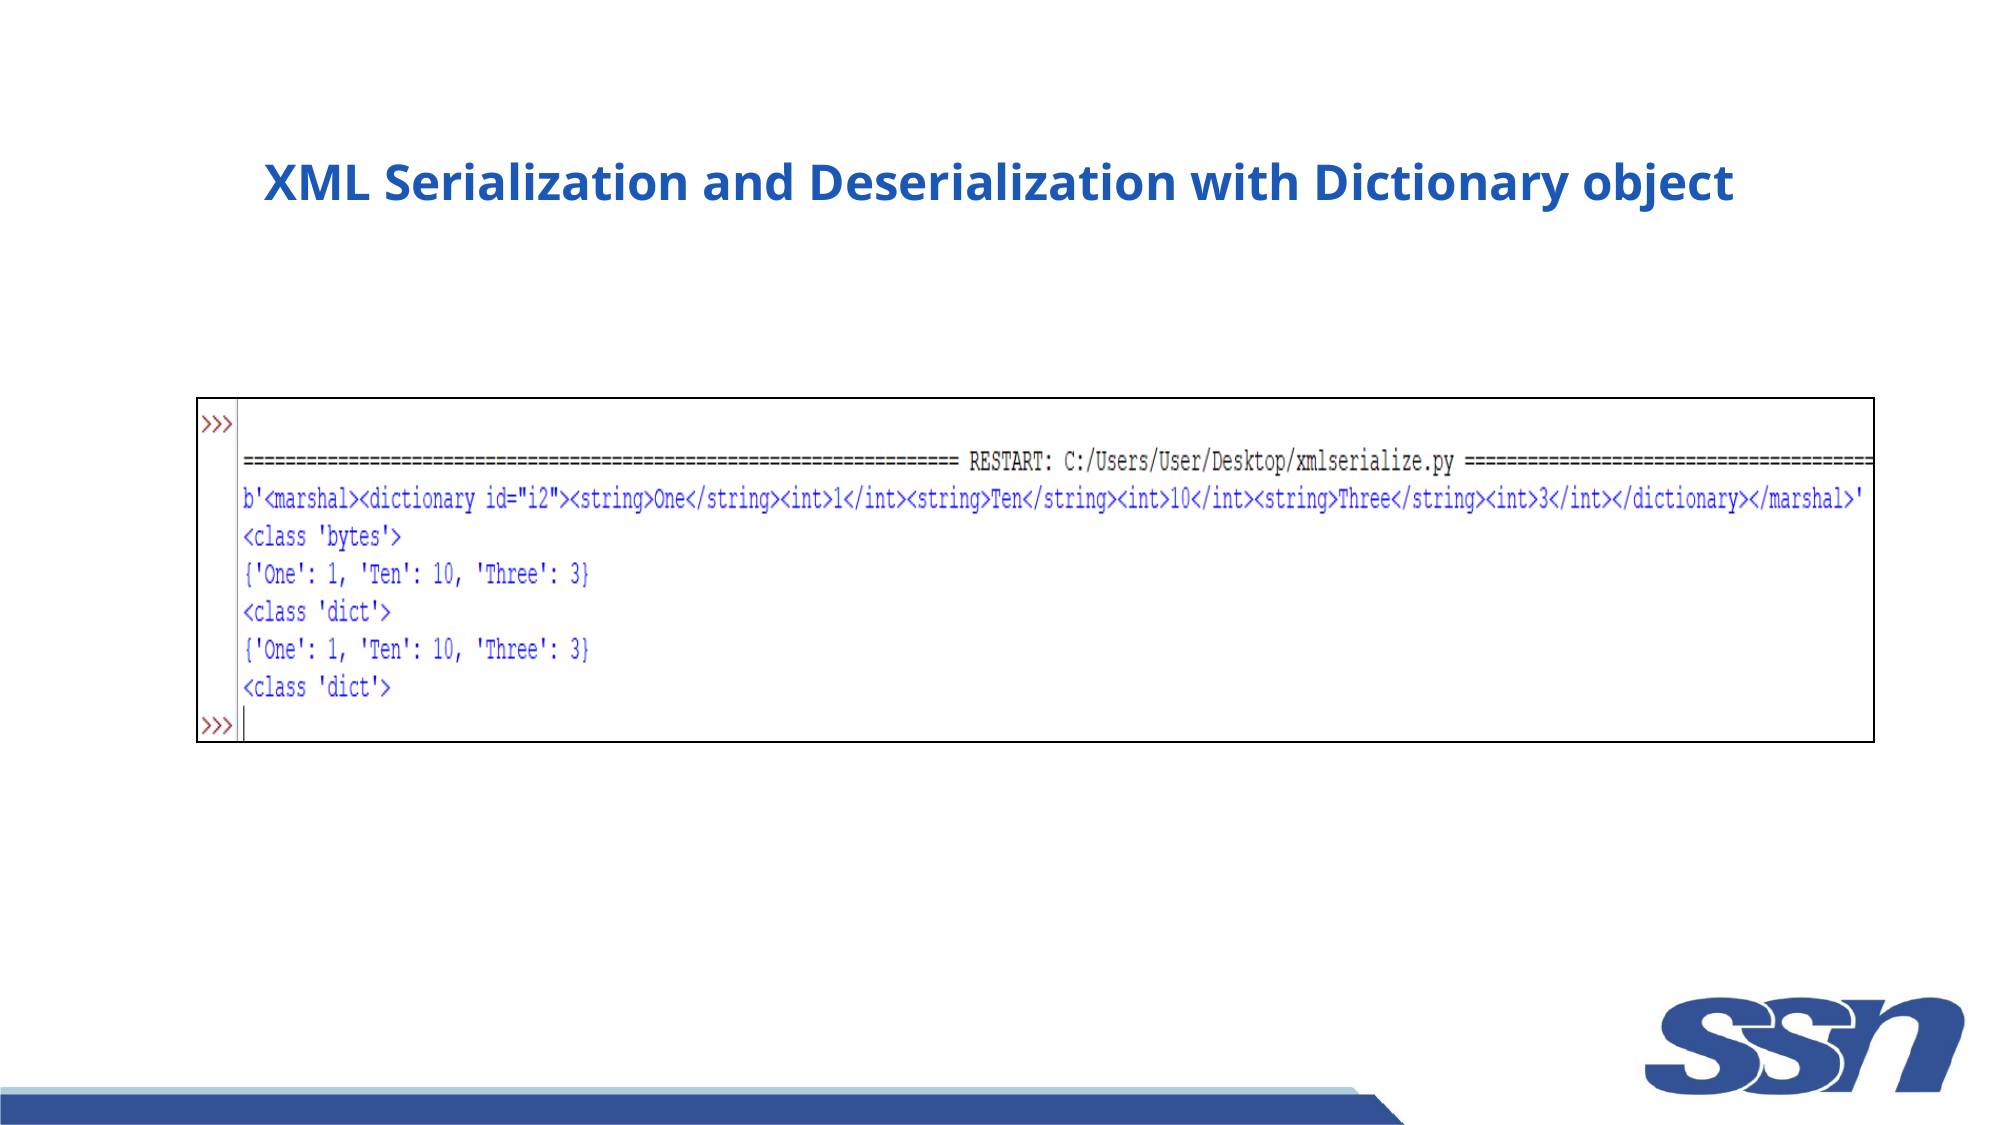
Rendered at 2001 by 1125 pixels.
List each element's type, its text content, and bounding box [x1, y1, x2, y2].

picture [197, 399, 1873, 742]
title XML Serialization and Deserialization with Dictionary object [99, 124, 1900, 238]
picture [0, 962, 1467, 1125]
picture [1625, 986, 1992, 1125]
